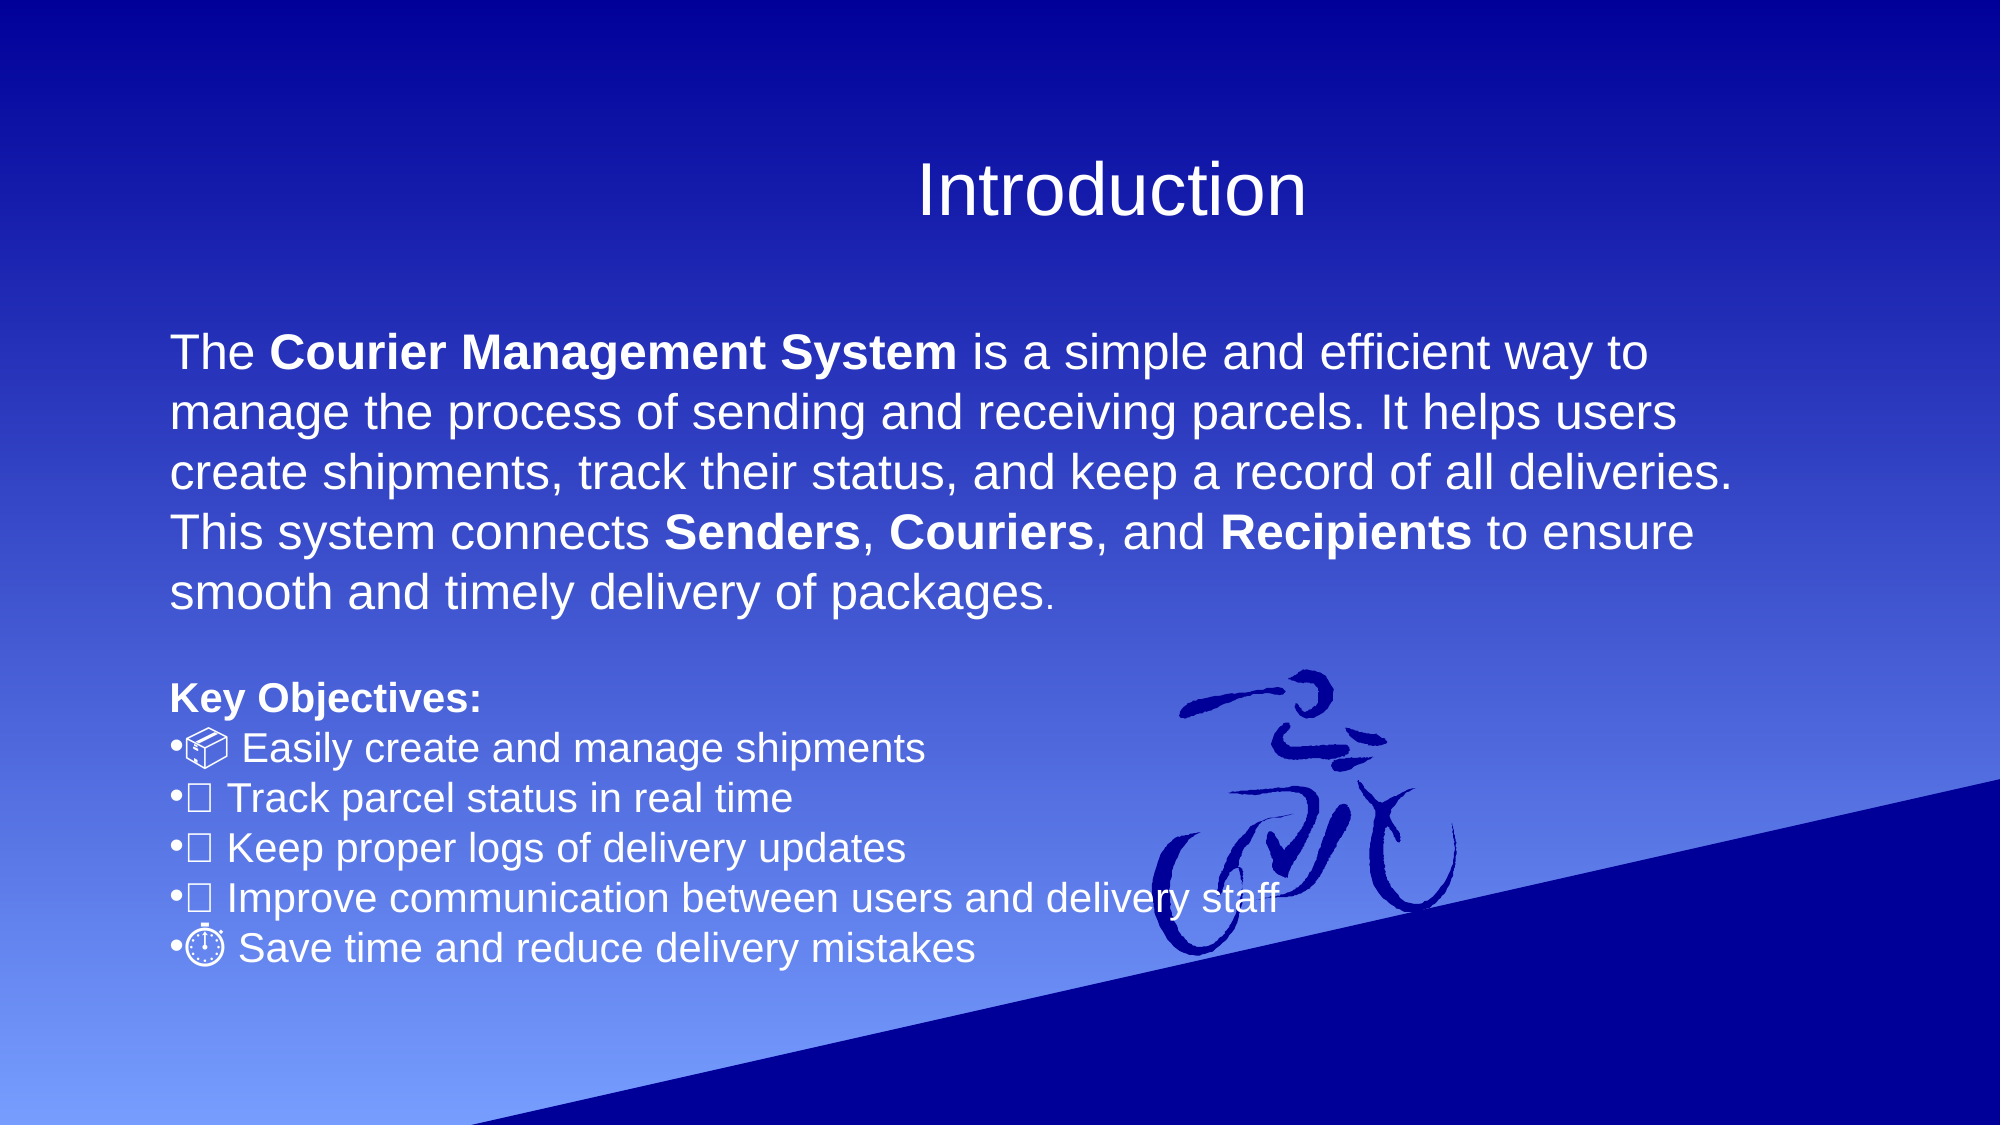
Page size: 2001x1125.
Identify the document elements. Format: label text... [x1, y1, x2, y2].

text_box Key Objectives: 📦 Easily create and manage shipments 📍 Track parcel status in real time 📝 Keep proper logs of delivery updates 🤝 Improve communication between users and delivery staff ⏱️ Save time and reduce delivery mistakes [154, 663, 1431, 978]
text_box Introduction The Courier Management System is a simple and efficient way to manage the process of sending and receiving parcels. It helps users create shipments, track their status, and keep a record of all deliveries. This system connects Senders, Couriers, and Recipients to ensure smooth and timely delivery of packages. [154, 132, 1832, 628]
